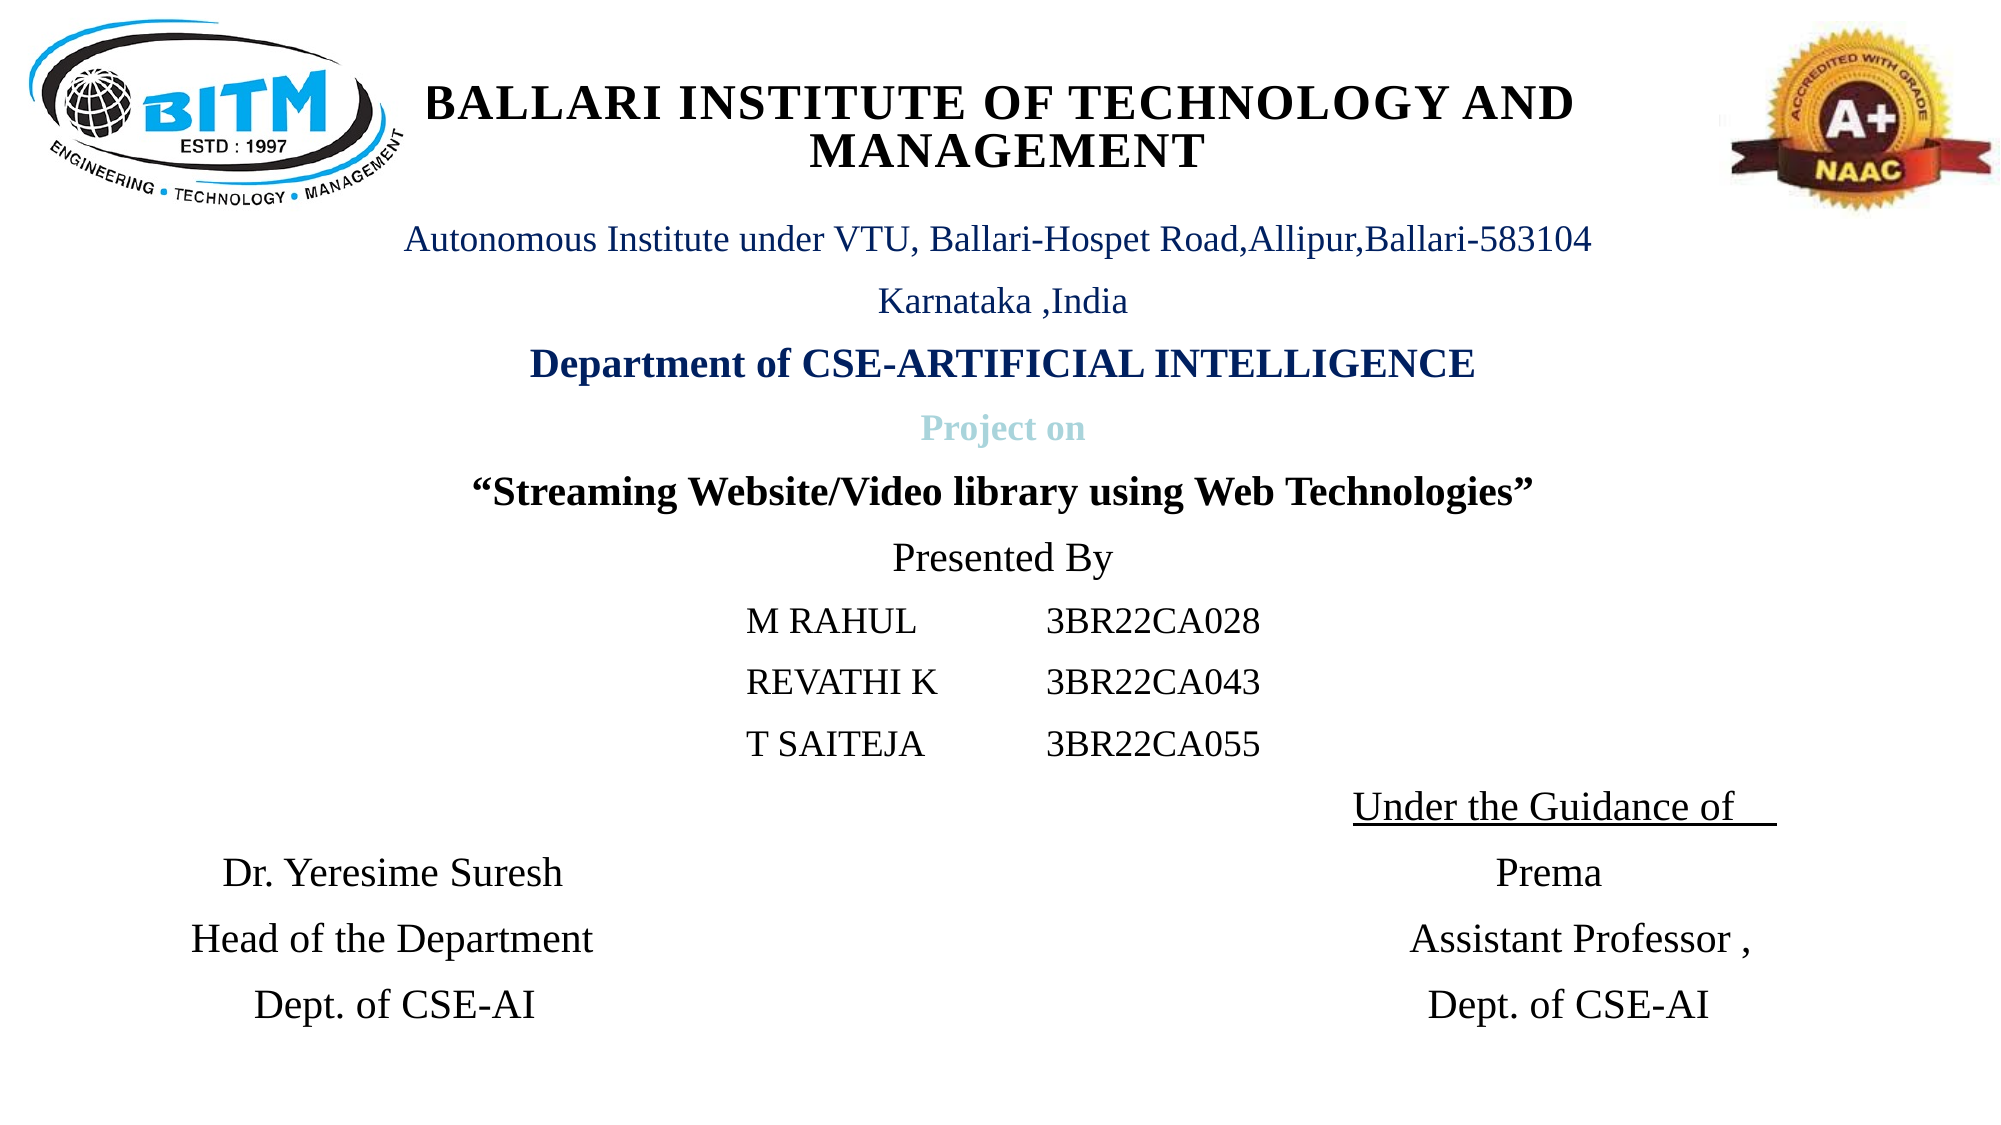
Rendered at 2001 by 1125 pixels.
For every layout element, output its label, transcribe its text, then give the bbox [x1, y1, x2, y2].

picture [1719, 21, 2000, 219]
subtitle Autonomous Institute under VTU, Ballari-Hospet Road,Allipur,Ballari-583104 Karnataka ,India Department of CSE-ARTIFICIAL INTELLIGENCE Project on “Streaming Website/Video library using Web Technologies” Presented By M RAHUL 3BR22CA028 REVATHI K 3BR22CA043 T SAITEJA 3BR22CA055 Under the Guidance of Dr. Yeresime Suresh Prema Head of the Department Assistant Professor , Dept. of CSE-AI Dept. of CSE-AI [175, 211, 1831, 1104]
picture [0, 4, 428, 219]
title BALLARI INSTITUTE OF TECHNOLOGY AND MANAGEMENT [428, 52, 1719, 185]
